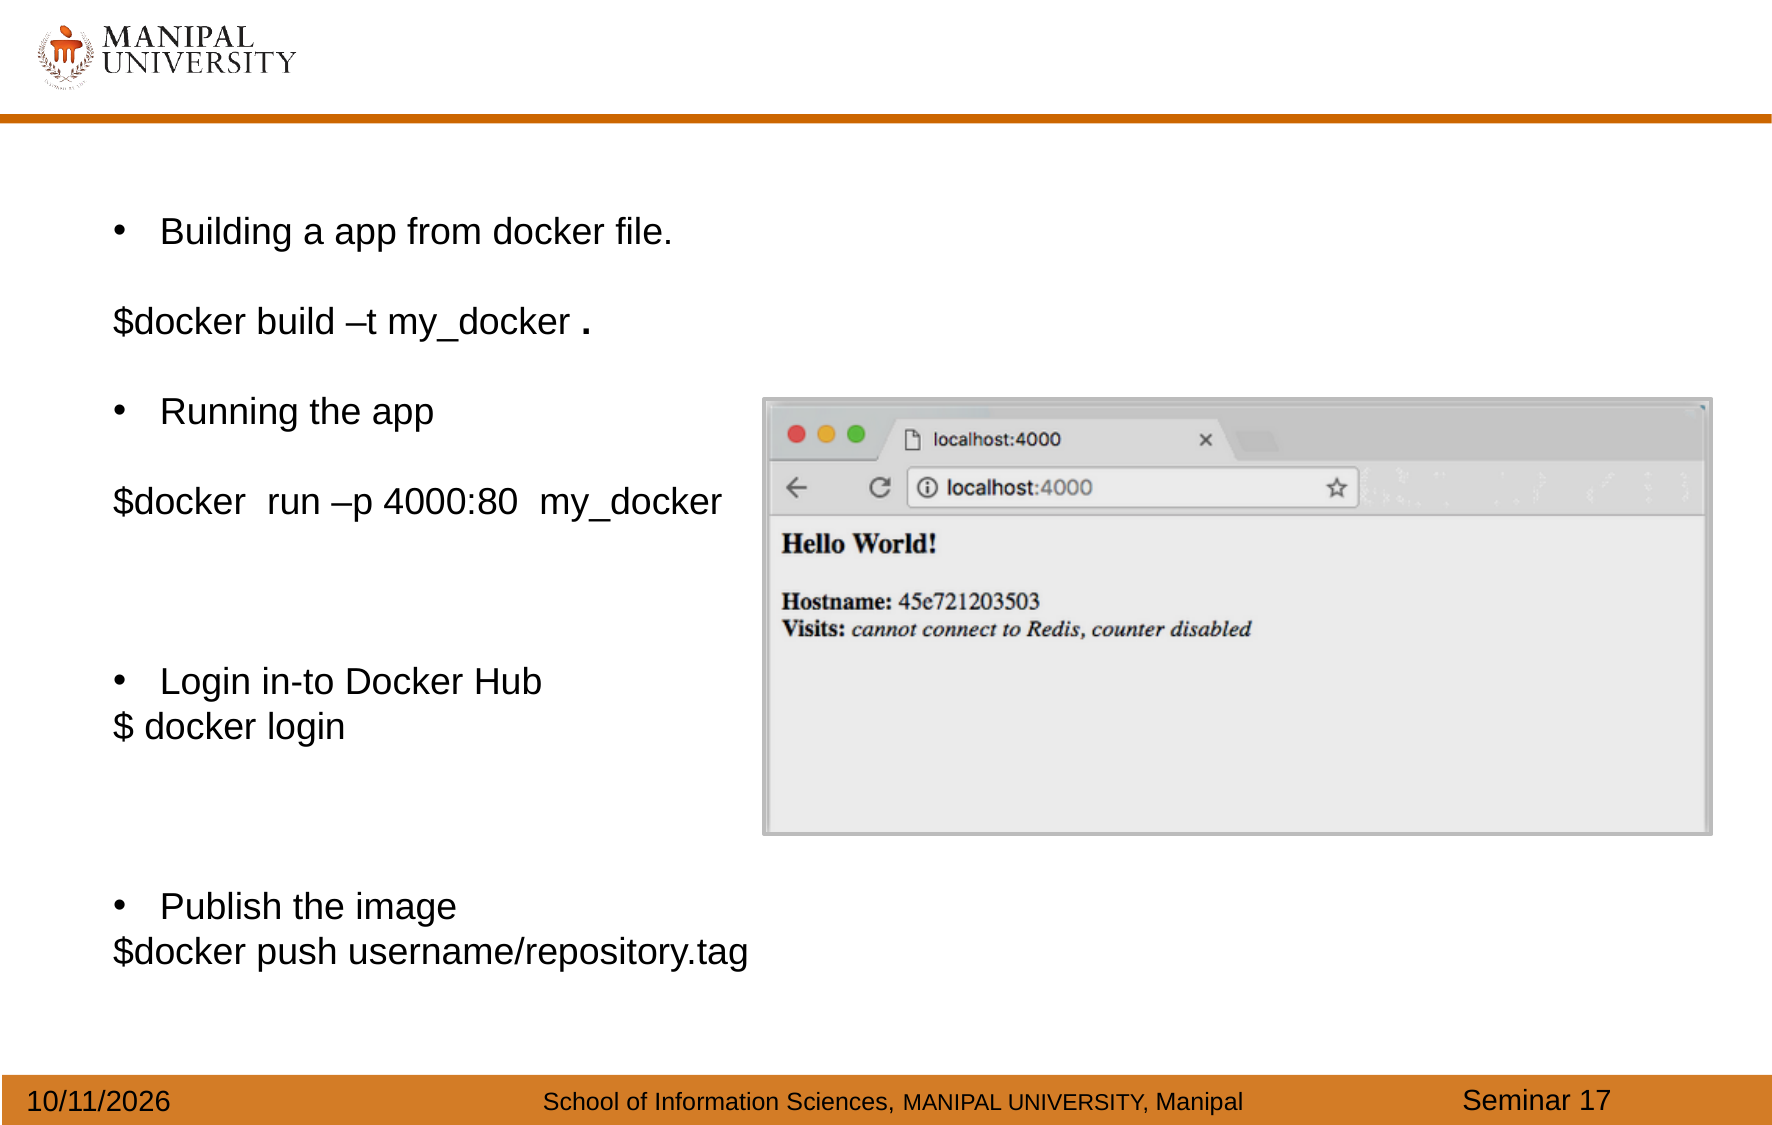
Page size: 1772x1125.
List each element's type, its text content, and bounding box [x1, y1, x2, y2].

picture [35, 23, 297, 92]
text_box Building a app from docker file. $docker build –t my_docker . Running the app $docker run –p 4000:80 my_docker Login in-to Docker Hub $ docker login Publish the image $docker push username/repository.tag [98, 199, 1699, 1025]
picture [766, 400, 1710, 833]
